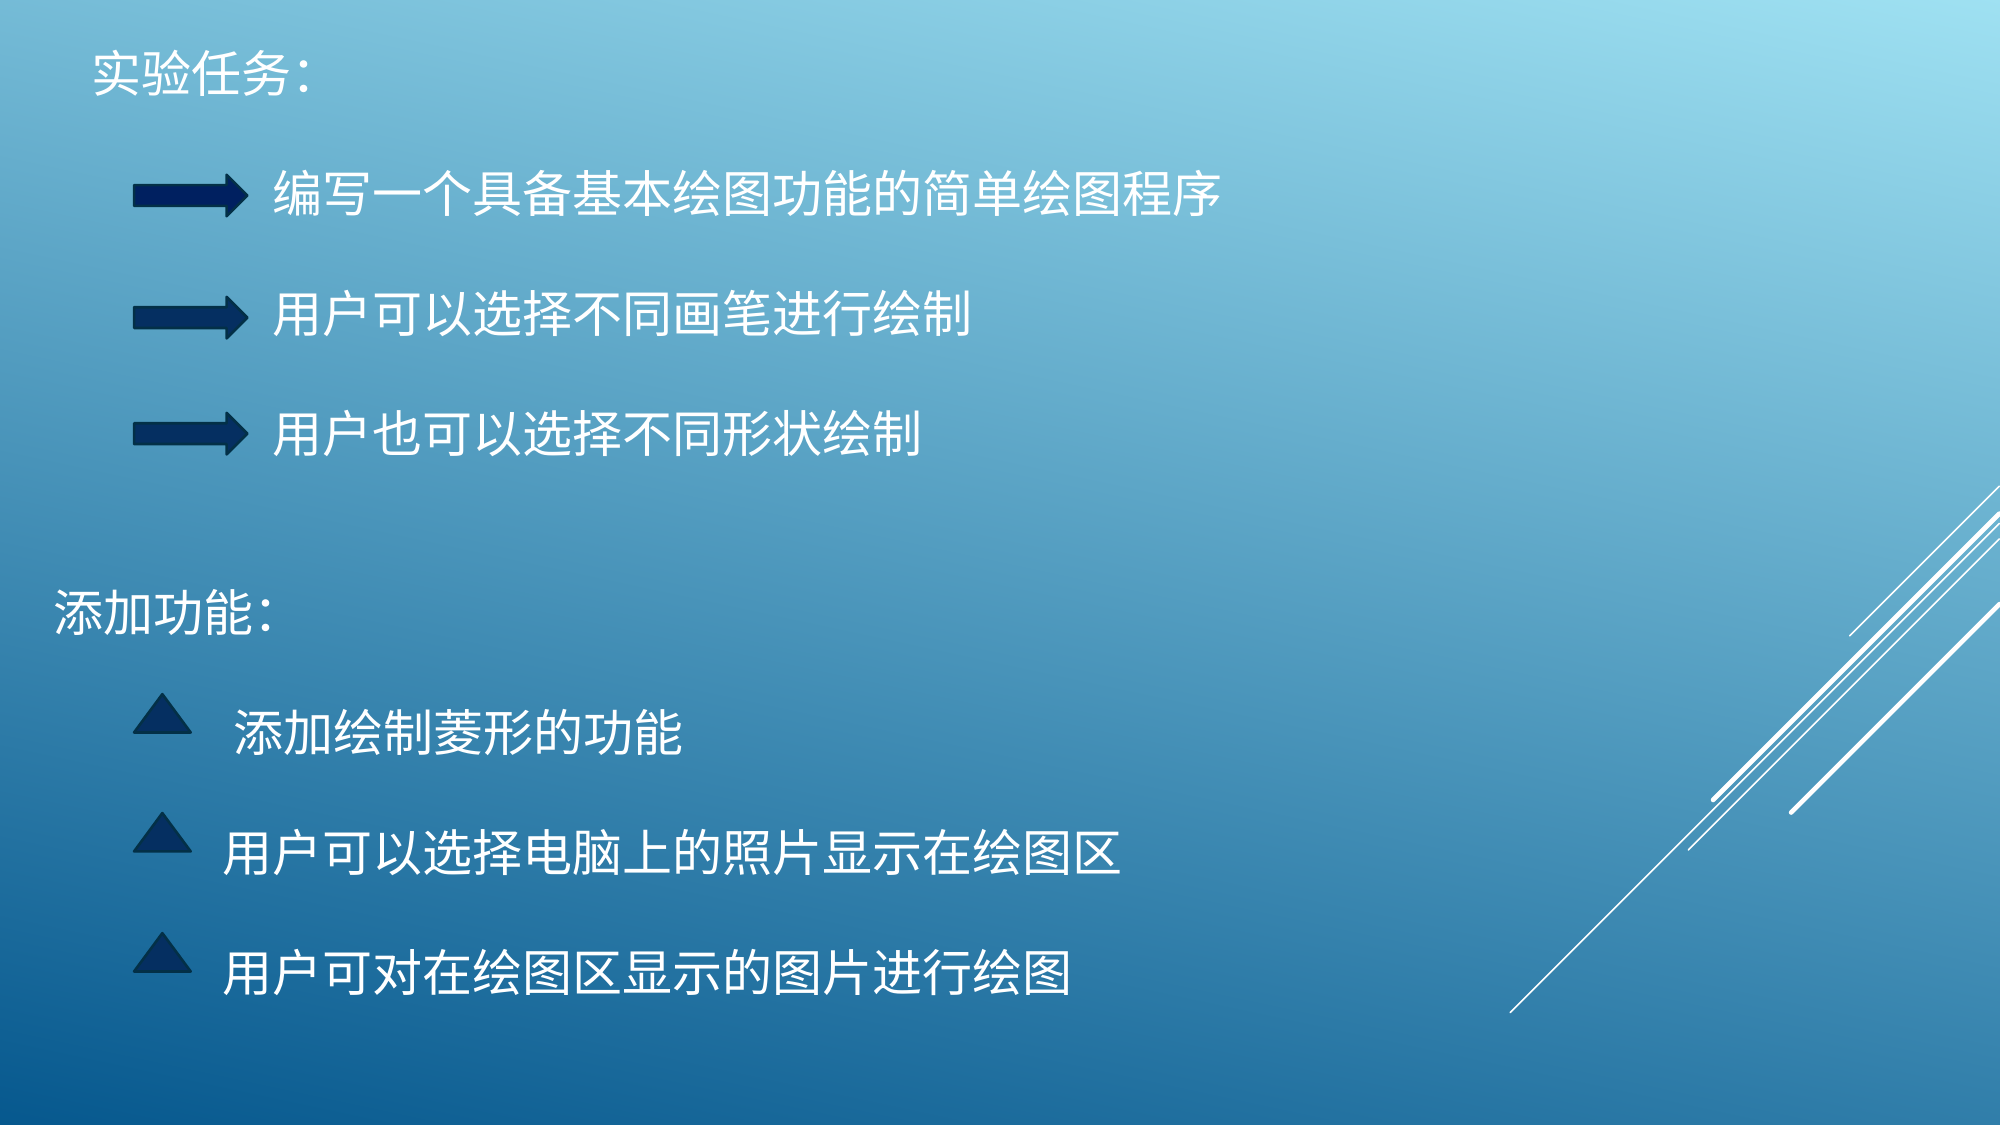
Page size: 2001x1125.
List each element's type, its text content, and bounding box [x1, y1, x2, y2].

text_box [132, 173, 249, 218]
text_box [132, 411, 249, 456]
text_box [132, 295, 249, 340]
text_box 添加功能： 添加绘制菱形的功能 用户可以选择电脑上的照片显示在绘图区 用户可对在绘图区显示的图片进行绘图 [38, 514, 1676, 1125]
text_box [132, 692, 192, 734]
text_box [132, 931, 192, 973]
text_box [132, 811, 192, 853]
text_box 实验任务： 编写一个具备基本绘图功能的简单绘图程序 用户可以选择不同画笔进行绘制 用户也可以选择不同形状绘制 [76, 35, 1526, 514]
